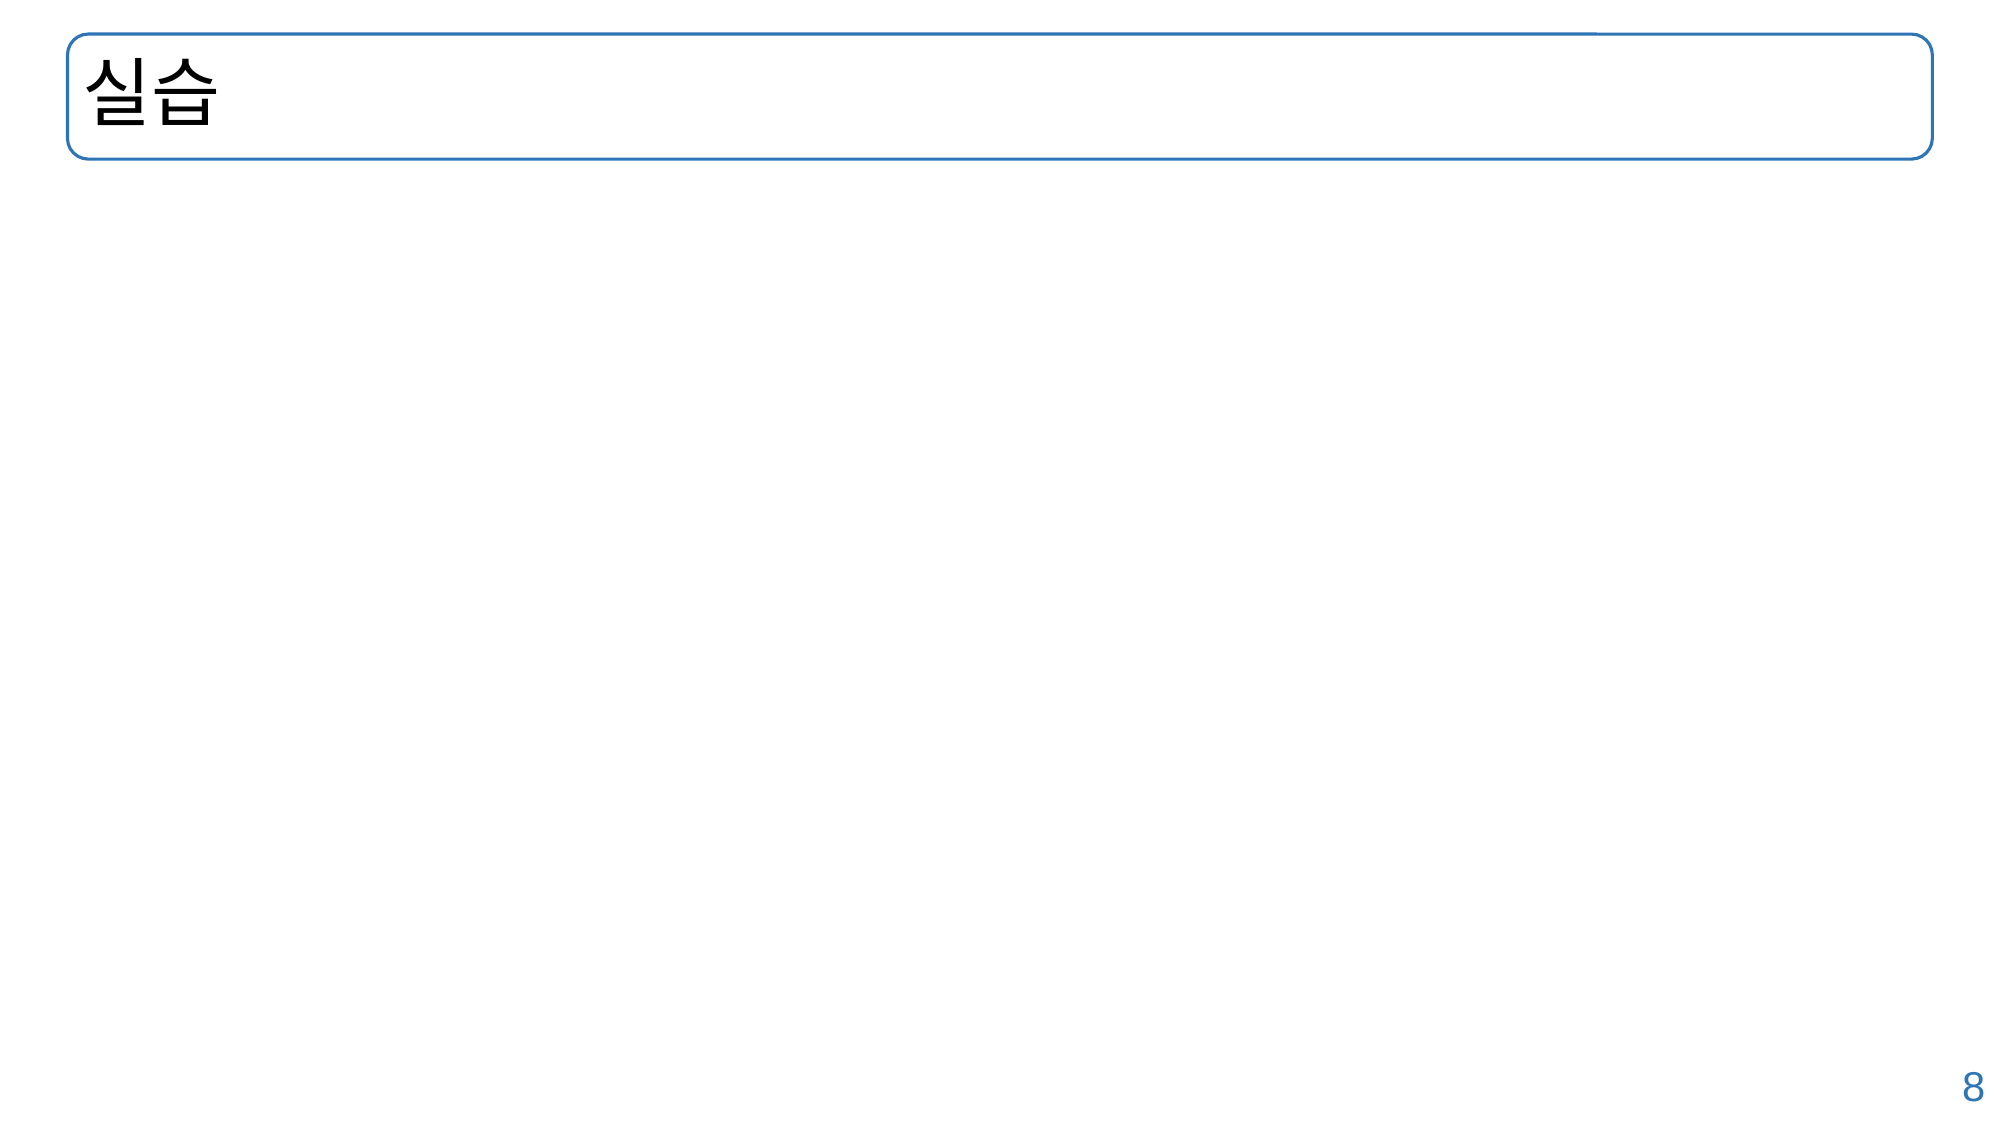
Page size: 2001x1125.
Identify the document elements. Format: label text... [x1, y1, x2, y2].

title 실습 [67, 34, 1933, 160]
